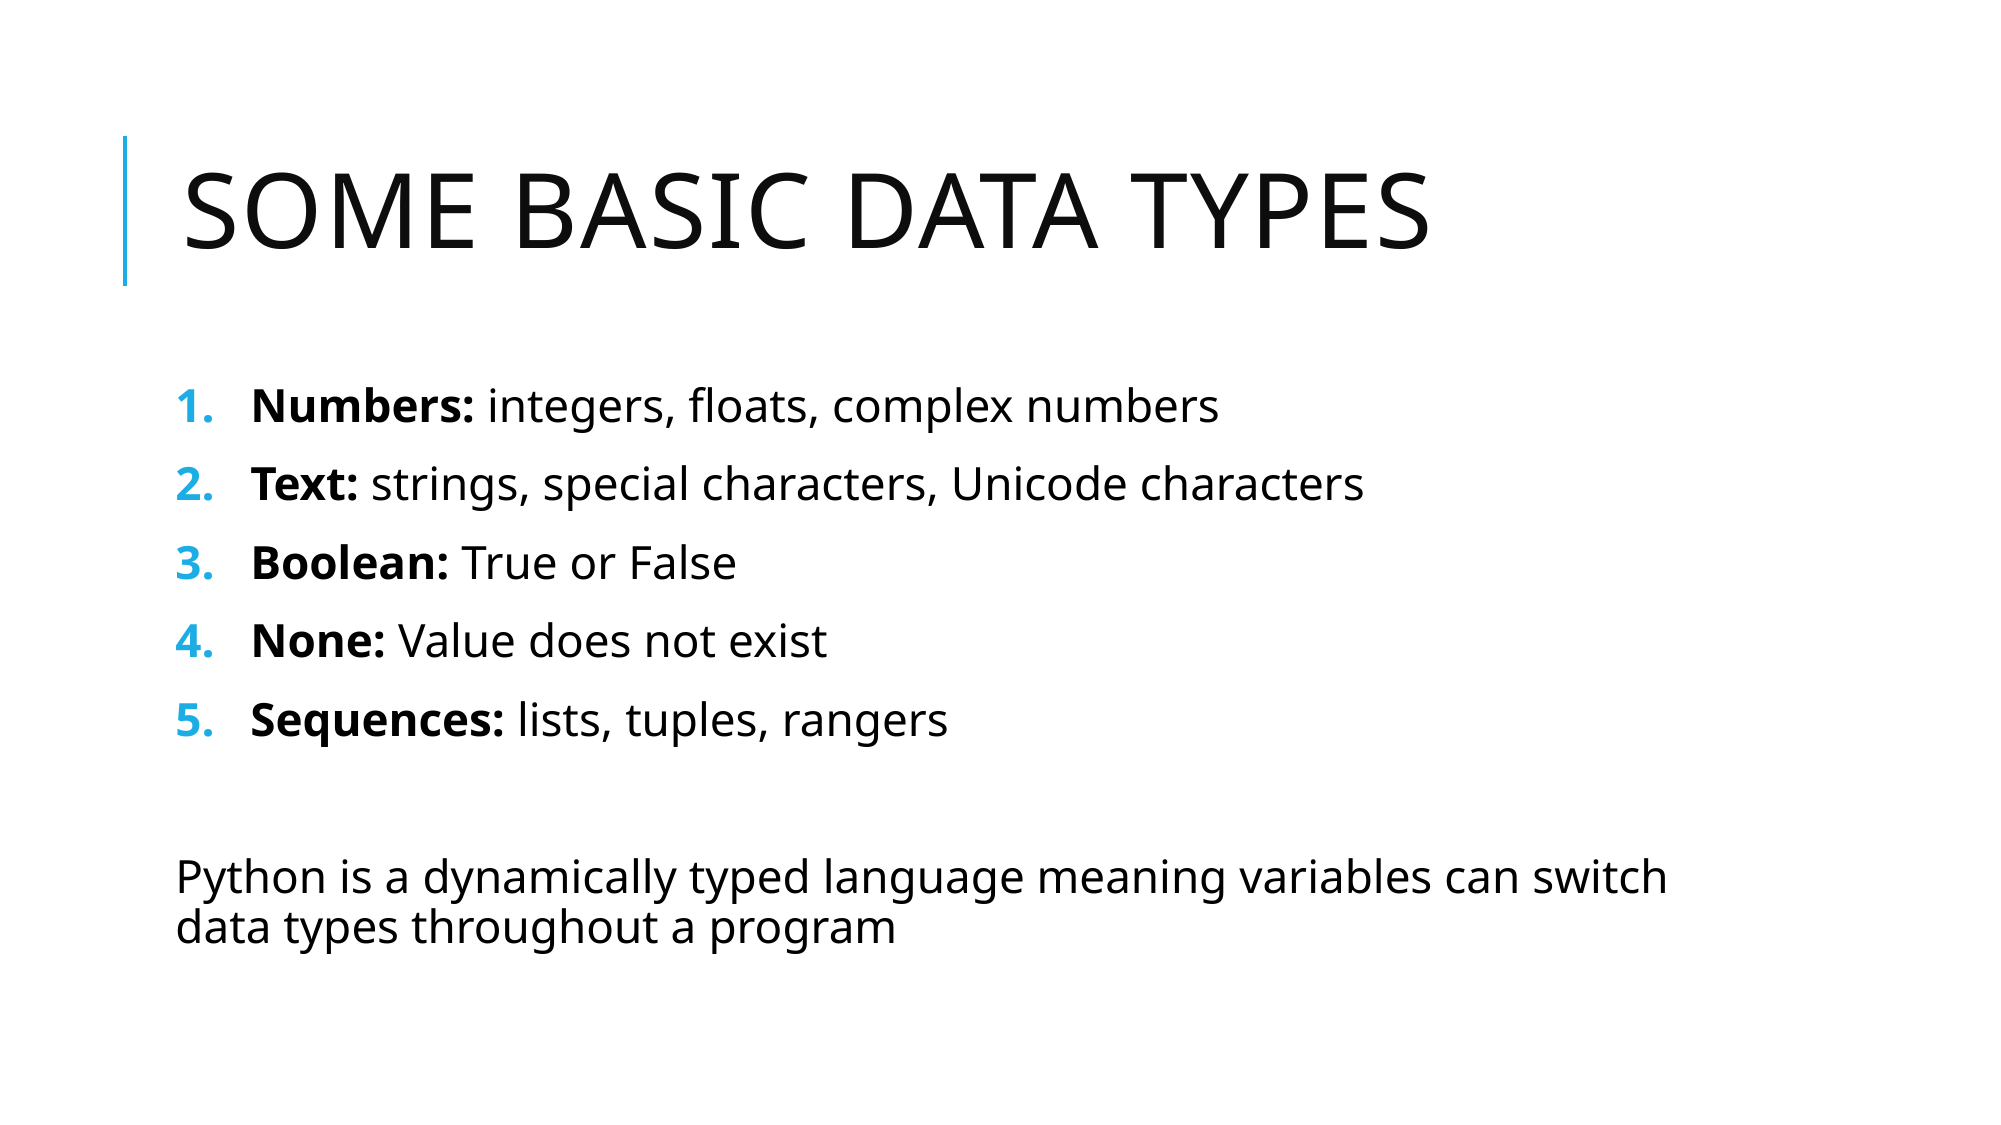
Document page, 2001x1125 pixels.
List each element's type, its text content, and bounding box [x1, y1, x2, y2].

title Some BASIC Data Types [168, 96, 1763, 342]
list Numbers: integers, floats, complex numbers Text: strings, special characters, Unicode characters Boolean: True or False None: Value does not exist Sequences: lists, tuples, rangers Python is a dynamically typed language meaning variables can switch data types throughout a program [168, 375, 1763, 1035]
